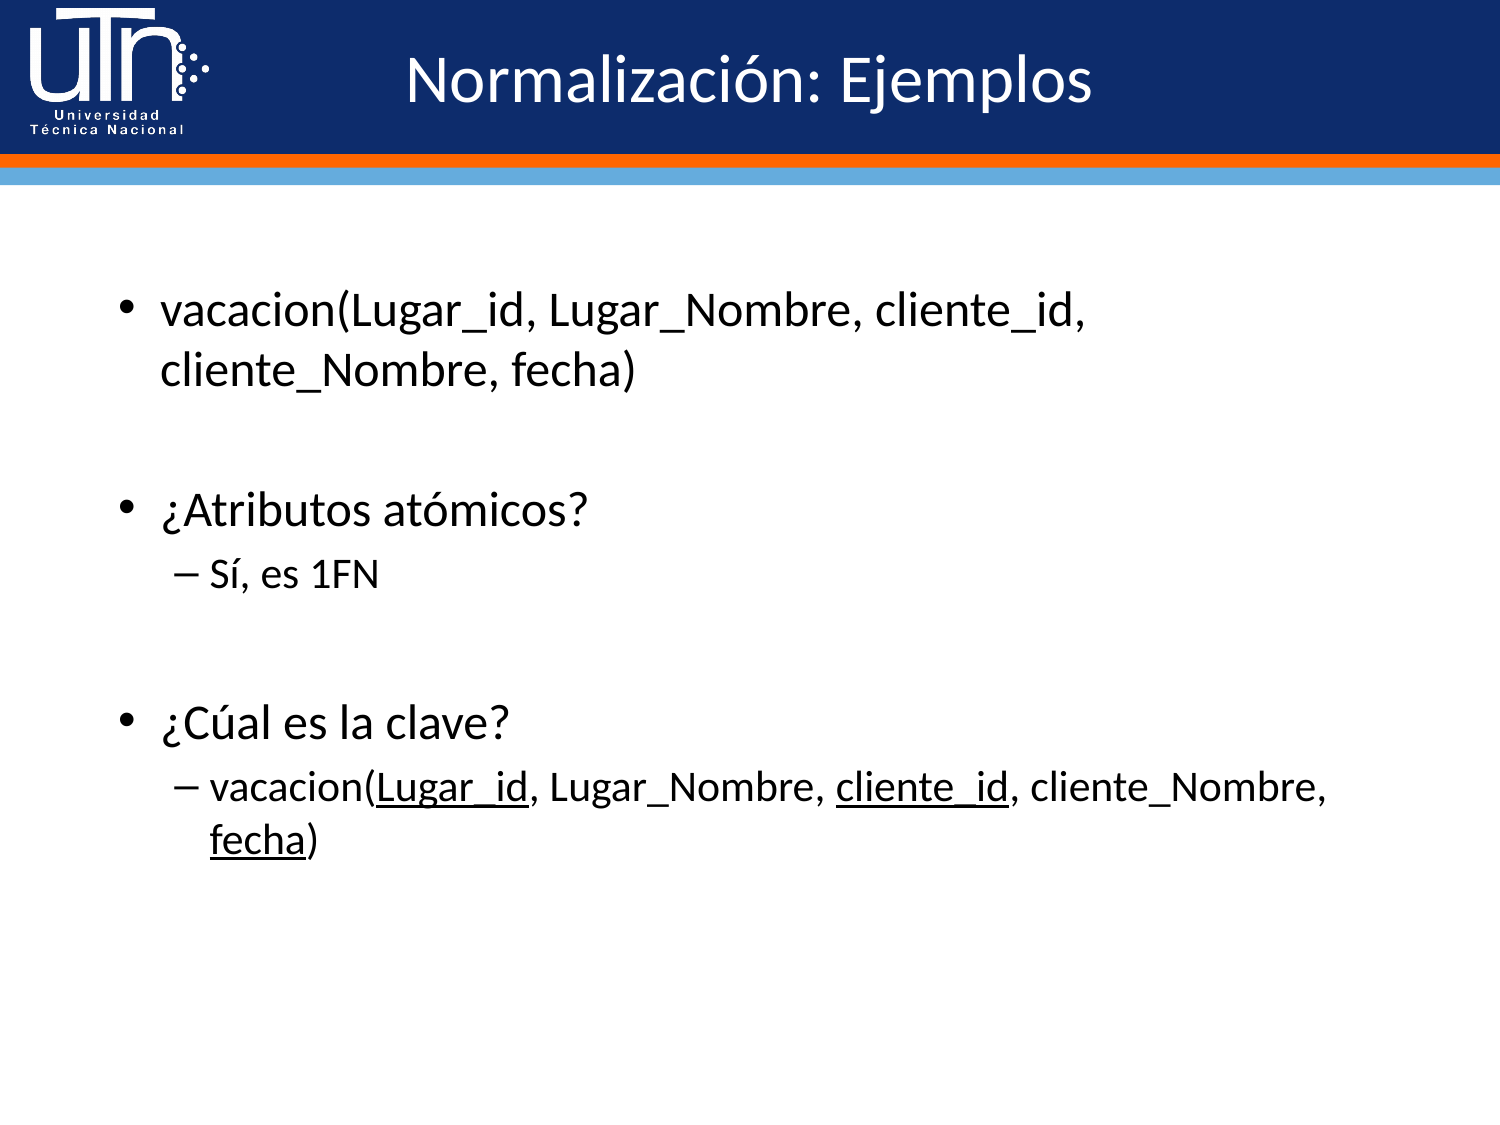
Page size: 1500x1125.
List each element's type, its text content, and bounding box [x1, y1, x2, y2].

title Normalización: Ejemplos [0, 0, 1500, 154]
list vacacion(Lugar_id, Lugar_Nombre, cliente_id, cliente_Nombre, fecha) ¿Atributos atómicos? Sí, es 1FN ¿Cúal es la clave? vacacion(Lugar_id, Lugar_Nombre, cliente_id, cliente_Nombre, fecha) [103, 198, 1397, 1012]
